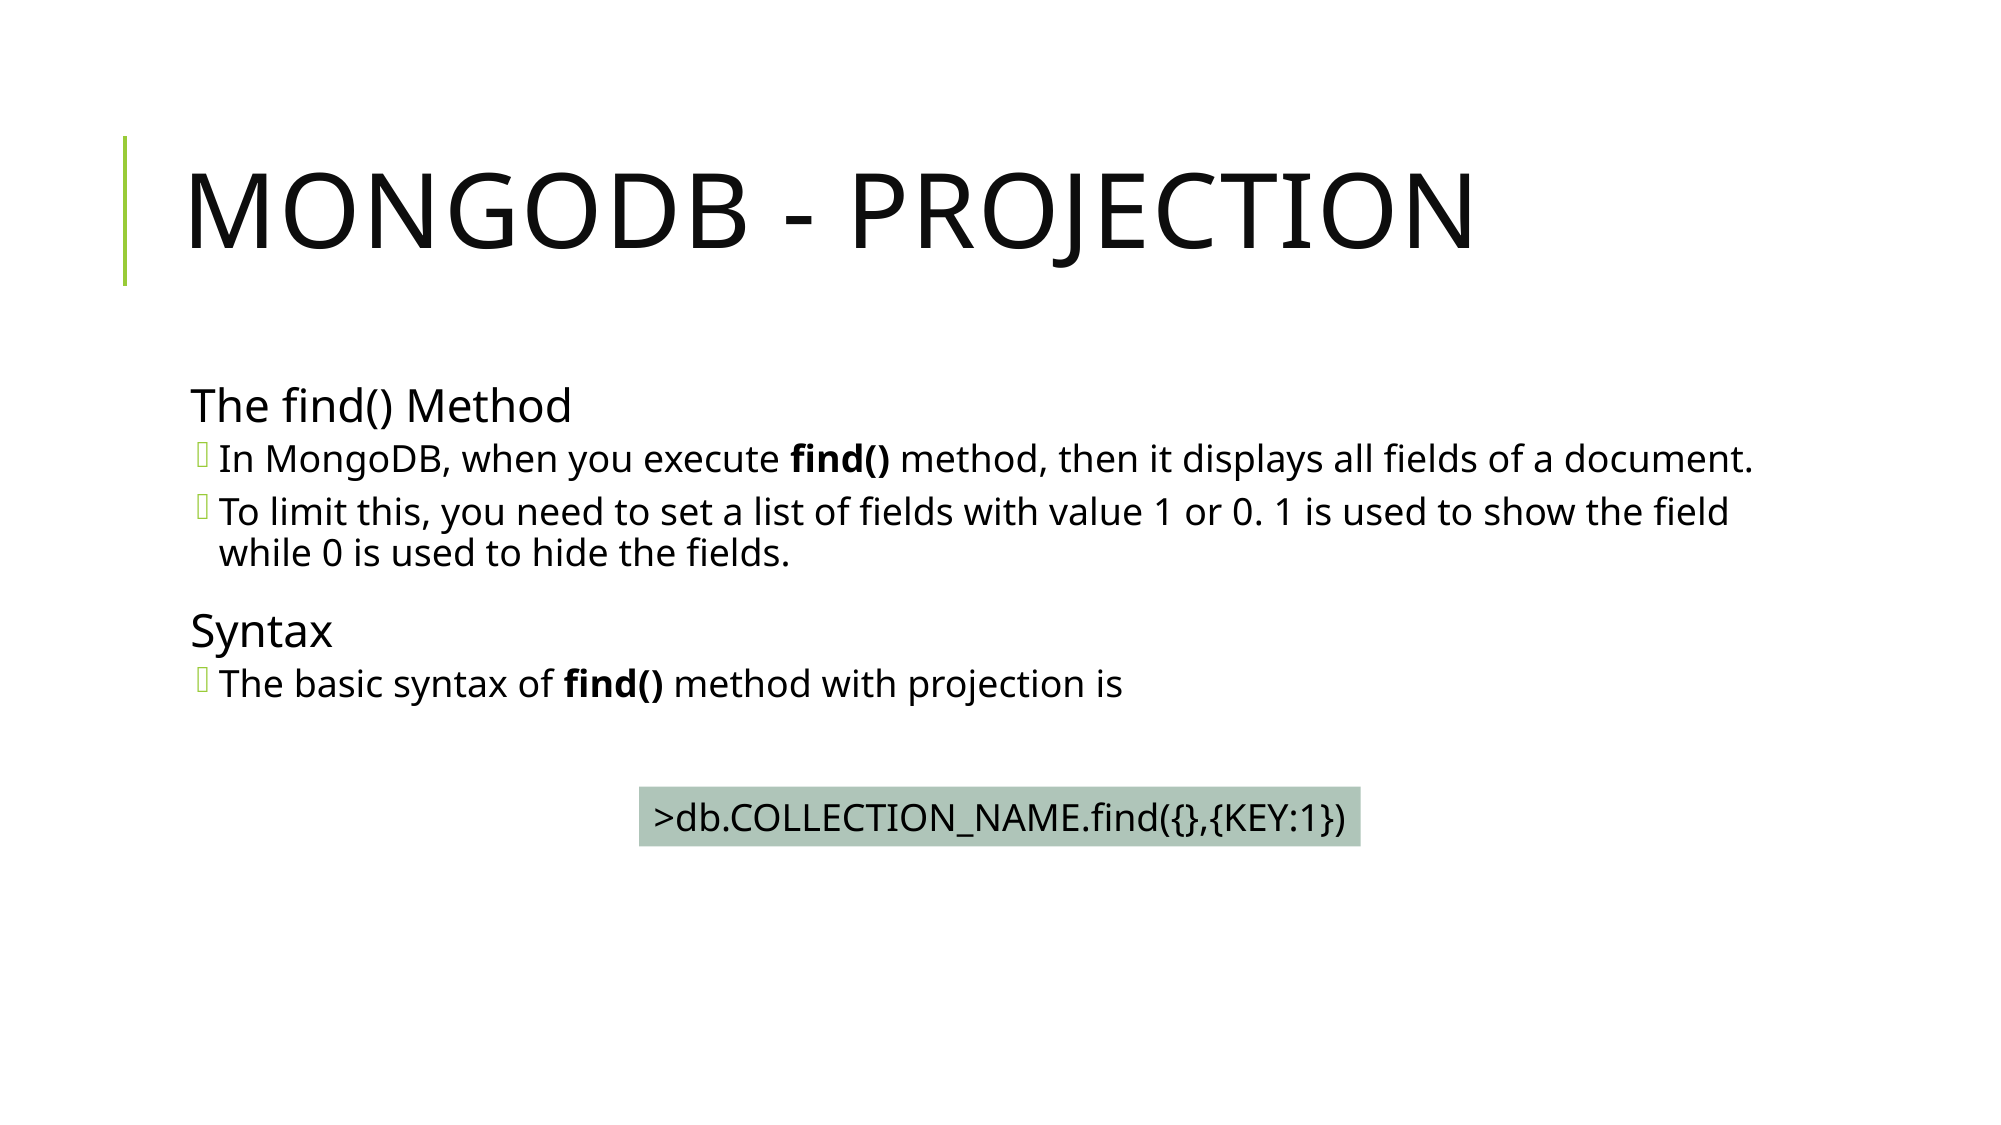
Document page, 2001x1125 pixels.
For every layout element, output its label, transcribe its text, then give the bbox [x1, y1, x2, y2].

title MongoDB - Projection [168, 96, 1763, 342]
text_box >db.COLLECTION_NAME.find({},{KEY:1}) [639, 786, 1361, 847]
list The find() Method In MongoDB, when you execute find() method, then it displays all fields of a document. To limit this, you need to set a list of fields with value 1 or 0. 1 is used to show the field while 0 is used to hide the fields. Syntax The basic syntax of find() method with projection is [168, 375, 1763, 1035]
